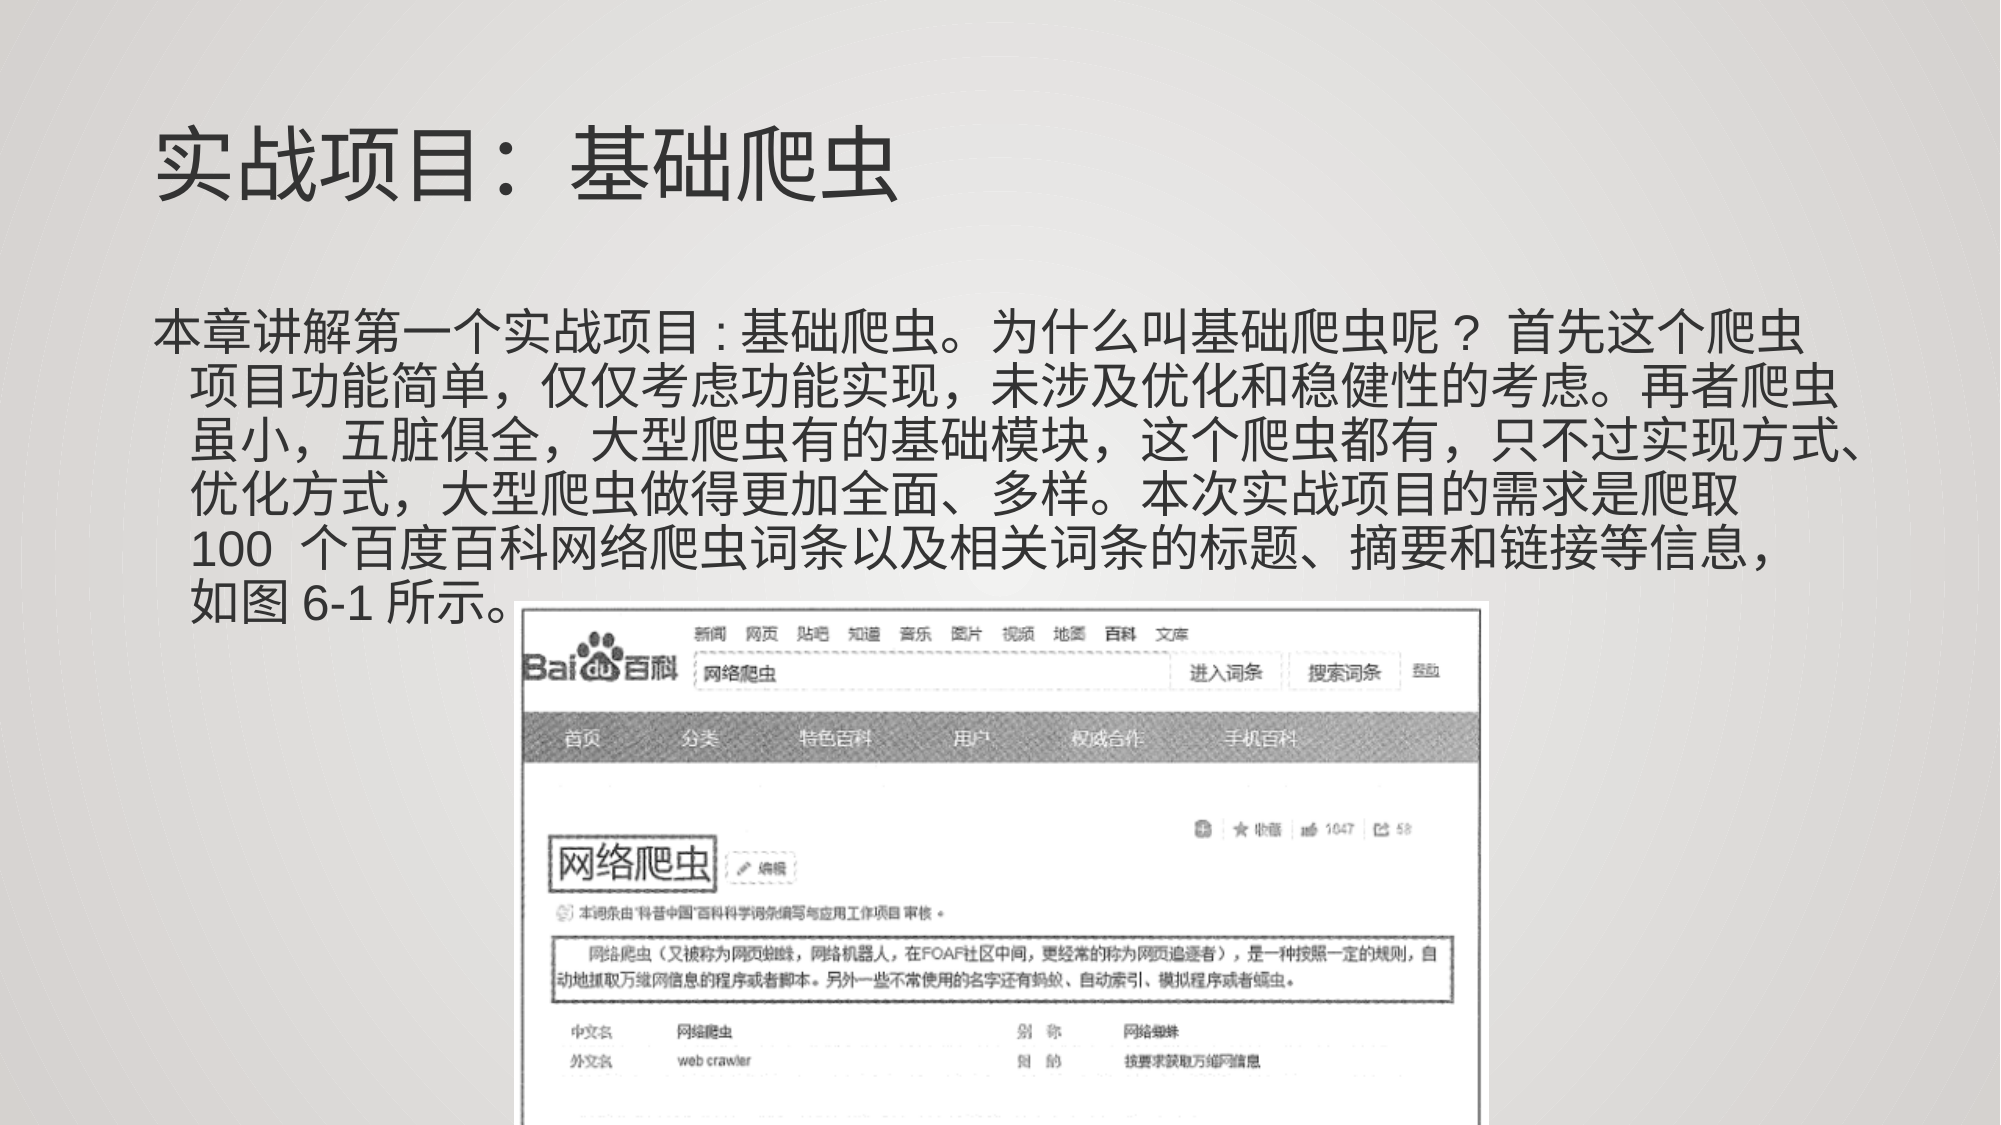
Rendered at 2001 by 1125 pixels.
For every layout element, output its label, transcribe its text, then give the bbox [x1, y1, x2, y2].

title 实战项目：基础爬虫 [137, 59, 1863, 278]
list 本章讲解第一个实战项目:基础爬虫。为什么叫基础爬虫呢? 首先这个爬虫项目功能简单，仅仅考虑功能实现，未涉及优化和稳健性的考虑。再者爬虫虽小，五脏俱全，大型爬虫有的基础模块，这个爬虫都有，只不过实现方式、优化方式，大型爬虫做得更加全面、多样。本次实战项目的需求是爬取100 个百度百科网络爬虫词条以及相关词条的标题、摘要和链接等信息，如图6-1所示。 [137, 299, 1863, 1014]
picture [514, 601, 1489, 1125]
